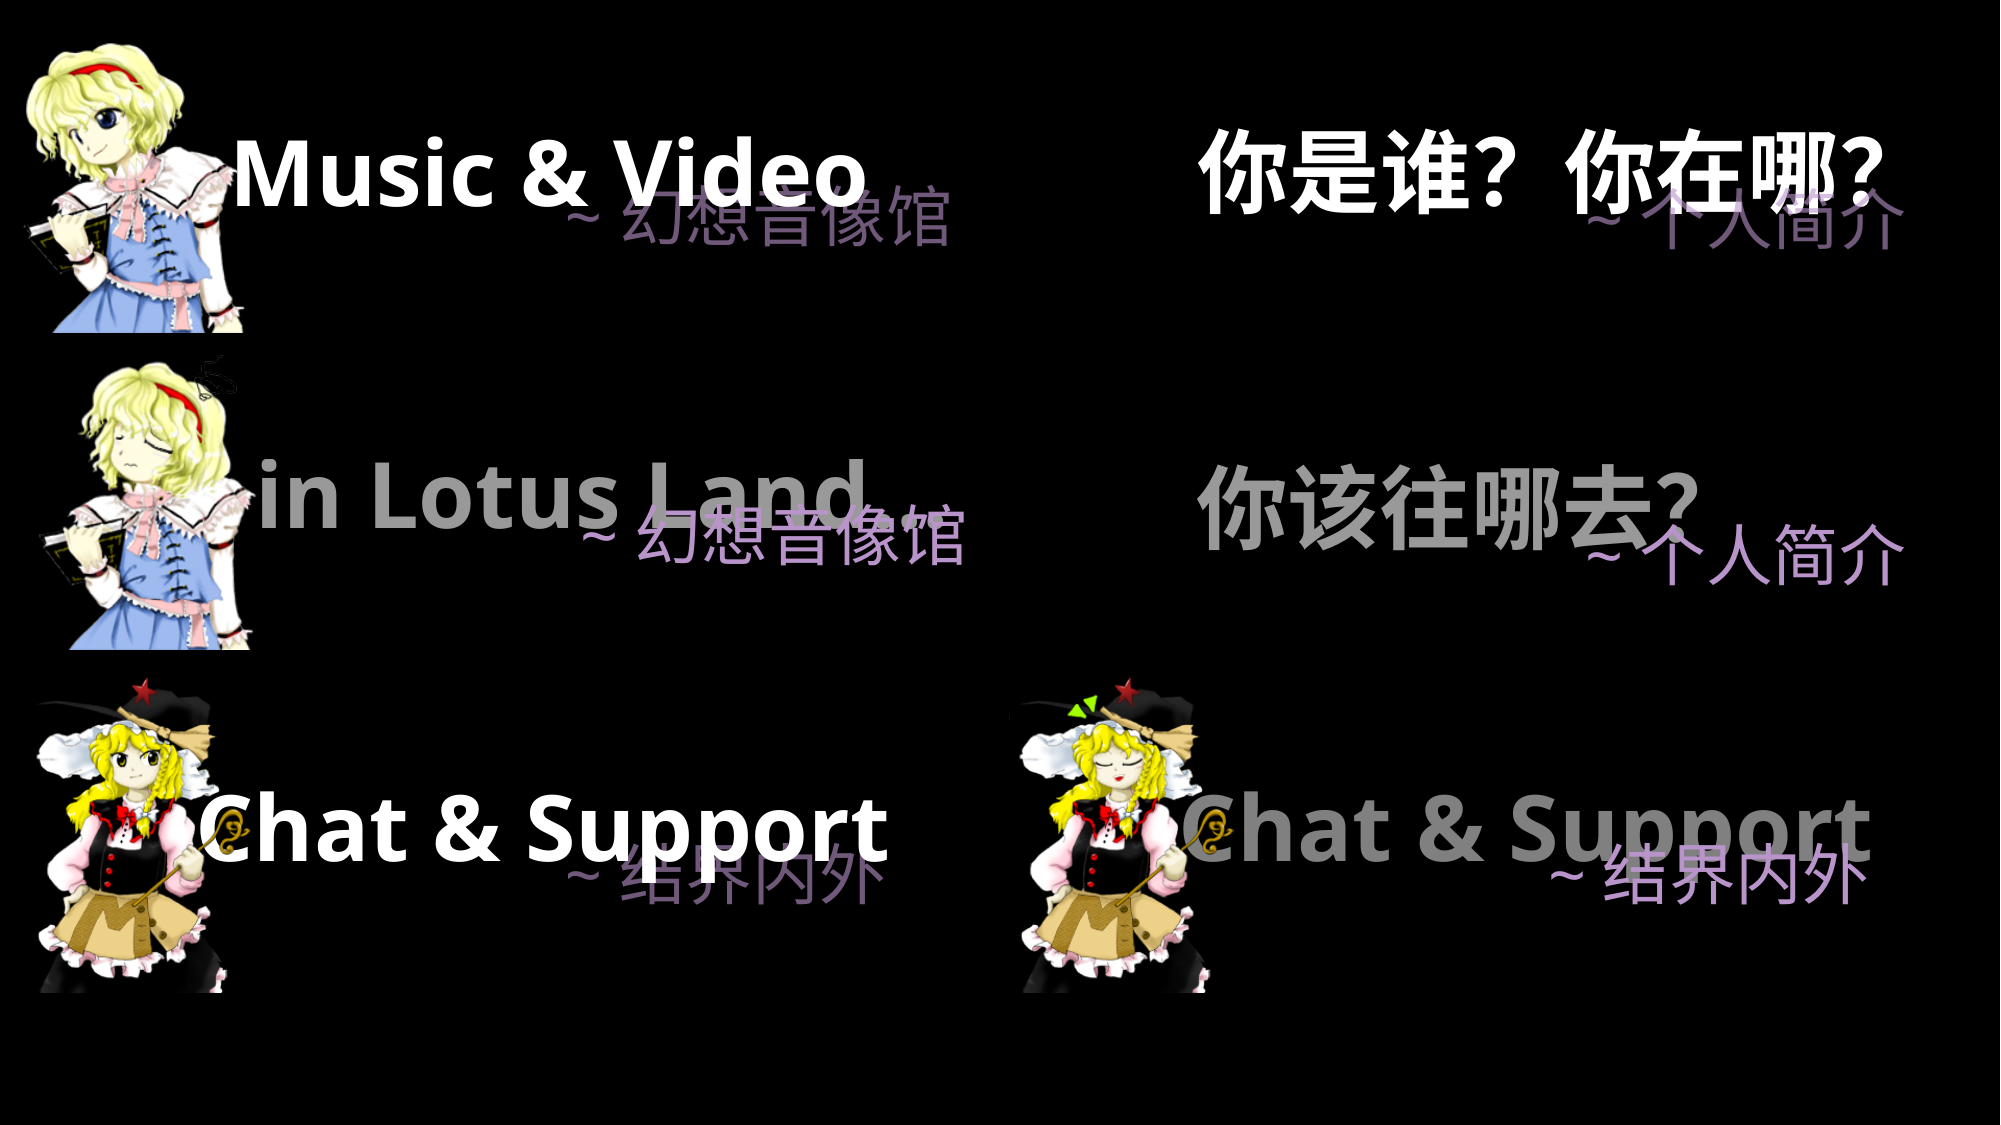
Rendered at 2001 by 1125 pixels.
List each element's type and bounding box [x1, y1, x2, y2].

text_box [0, 28, 1039, 333]
text_box [983, 658, 2000, 993]
text_box [1178, 107, 2000, 267]
text_box [1178, 443, 2000, 603]
text_box [0, 658, 983, 993]
text_box [0, 345, 1054, 650]
